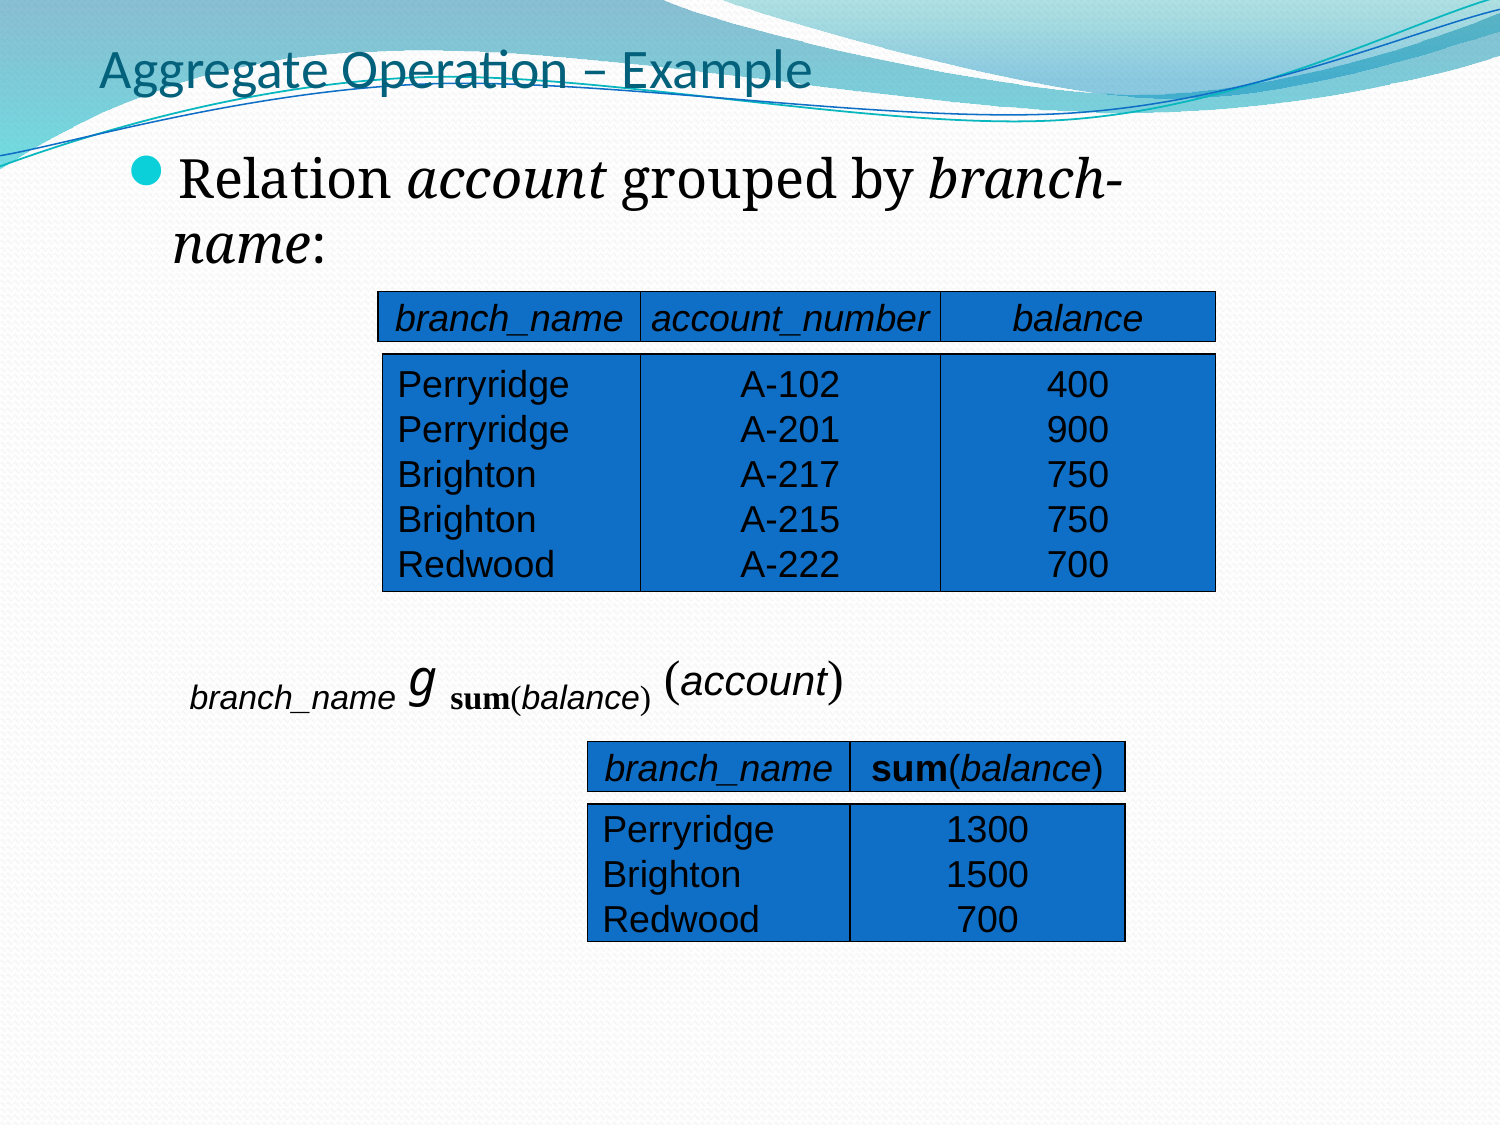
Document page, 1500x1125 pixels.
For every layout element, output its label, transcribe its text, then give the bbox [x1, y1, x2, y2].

text_box account_number [640, 291, 940, 342]
text_box sum(balance) [849, 741, 1125, 792]
text_box branch_name [587, 741, 849, 792]
text_box A-102 A-201 A-217 A-215 A-222 [640, 354, 940, 592]
text_box branch_name g sum(balance) (account) [174, 629, 1328, 725]
text_box 1300 1500 700 [849, 804, 1125, 942]
text_box balance [940, 291, 1216, 342]
text_box Perryridge Brighton Redwood [587, 804, 849, 942]
text_box Perryridge Perryridge Brighton Brighton Redwood [382, 354, 640, 592]
text_box 400 900 750 750 700 [940, 354, 1216, 592]
text_box branch_name [378, 291, 640, 342]
title Aggregate Operation – Example [99, 24, 1375, 100]
list Relation account grouped by branch-name: [112, 137, 1255, 300]
